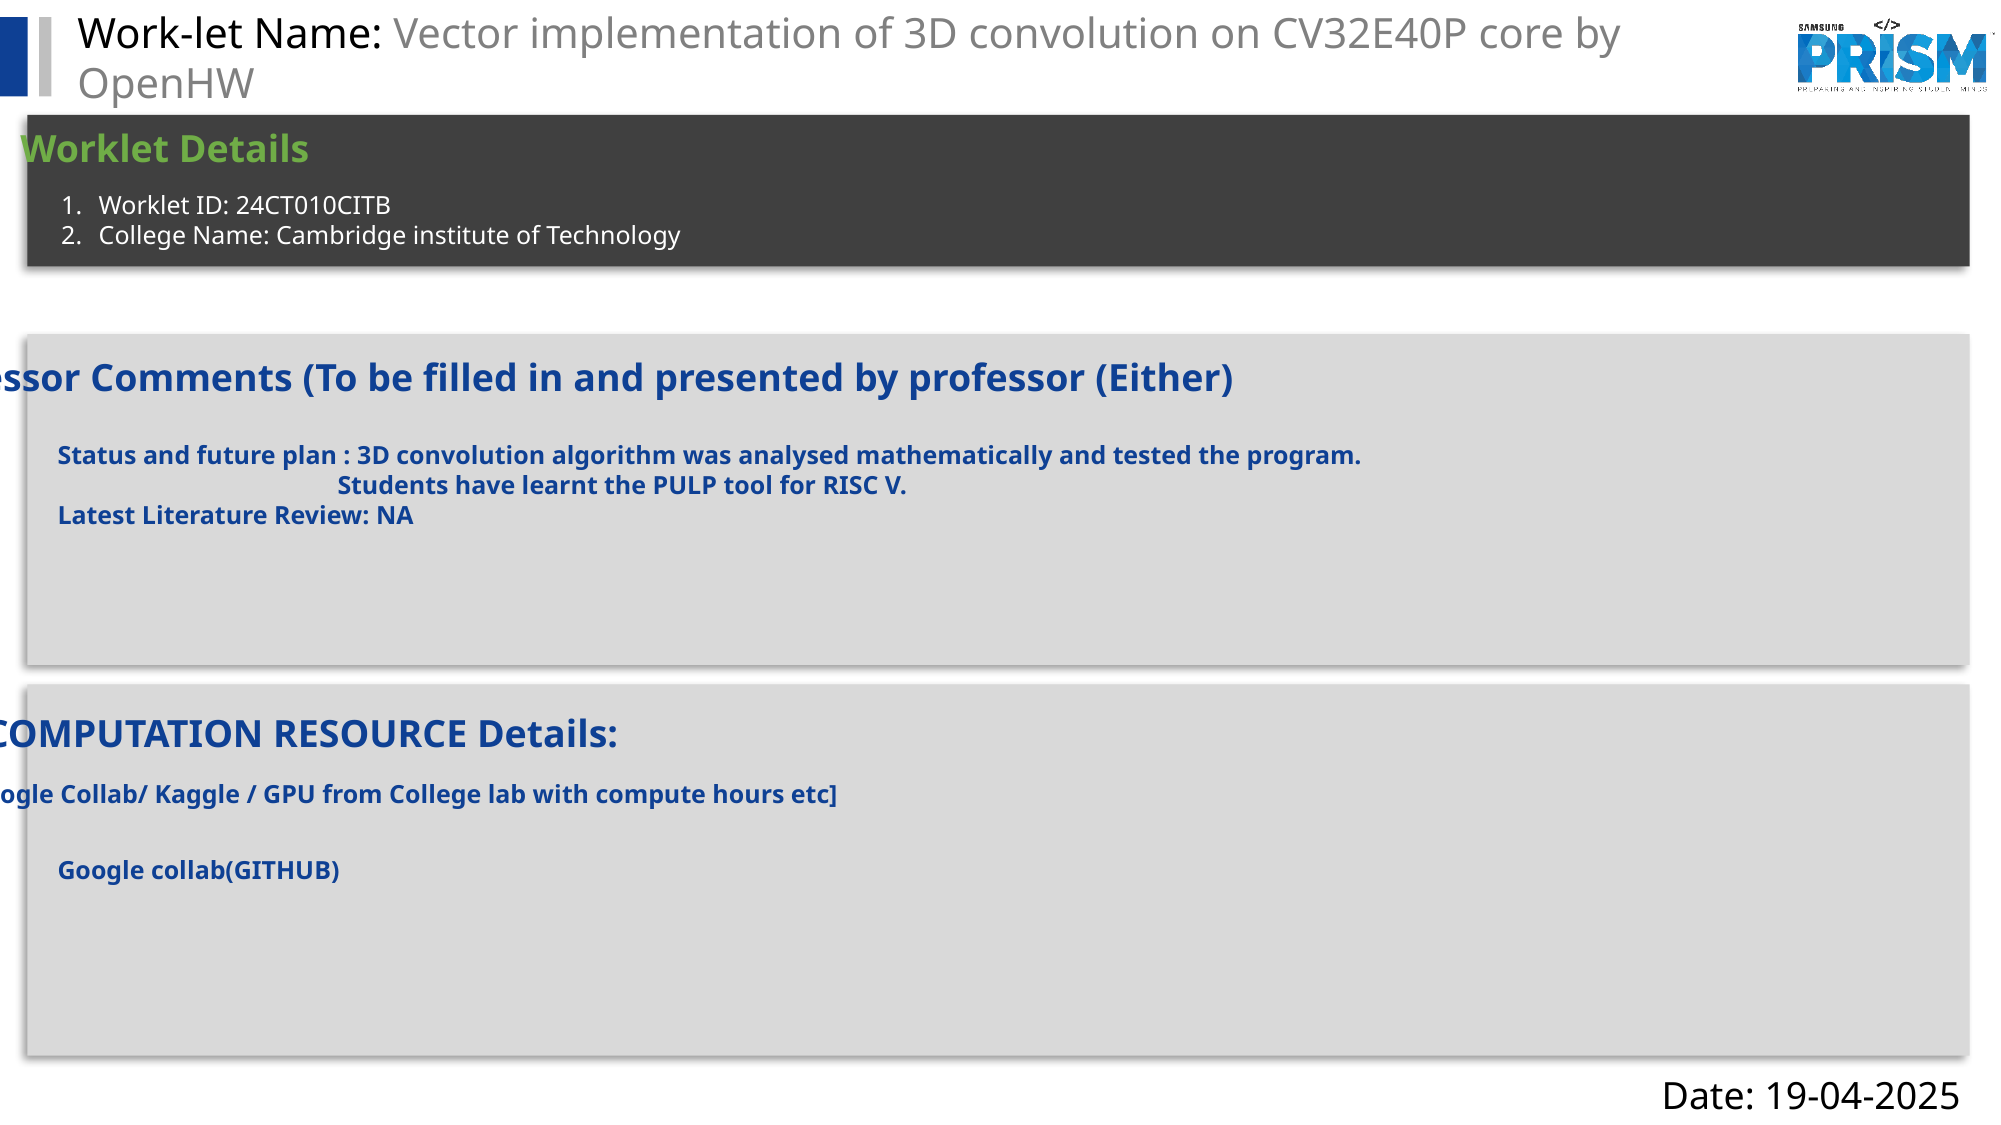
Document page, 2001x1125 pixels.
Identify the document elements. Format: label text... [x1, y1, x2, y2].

text_box COMPUTATION RESOURCE Details: [0, 703, 634, 763]
text_box [26, 114, 1971, 267]
text_box Status and future plan : 3D convolution algorithm was analysed mathematically and tested the program. Students have learnt the PULP tool for RISC V. Latest Literature Review: NA [26, 333, 1971, 666]
picture [1794, 17, 2000, 96]
text_box [38, 16, 52, 97]
text_box Professor Comments (To be filled in and presented by professor (Either) [0, 346, 1250, 406]
text_box Worklet ID: 24CT010CITB College Name: Cambridge institute of Technology [46, 182, 730, 257]
text_box [Google Collab/ Kaggle / GPU from College lab with compute hours etc] [0, 771, 854, 816]
text_box Google collab(GITHUB) [26, 683, 1971, 1057]
text_box Date: 19-04-2025 [1646, 1064, 2000, 1125]
text_box Worklet Details [5, 117, 325, 178]
text_box [0, 16, 29, 97]
text_box Work-let Name: Vector implementation of 3D convolution on CV32E40P core by OpenHW [62, 0, 1707, 115]
